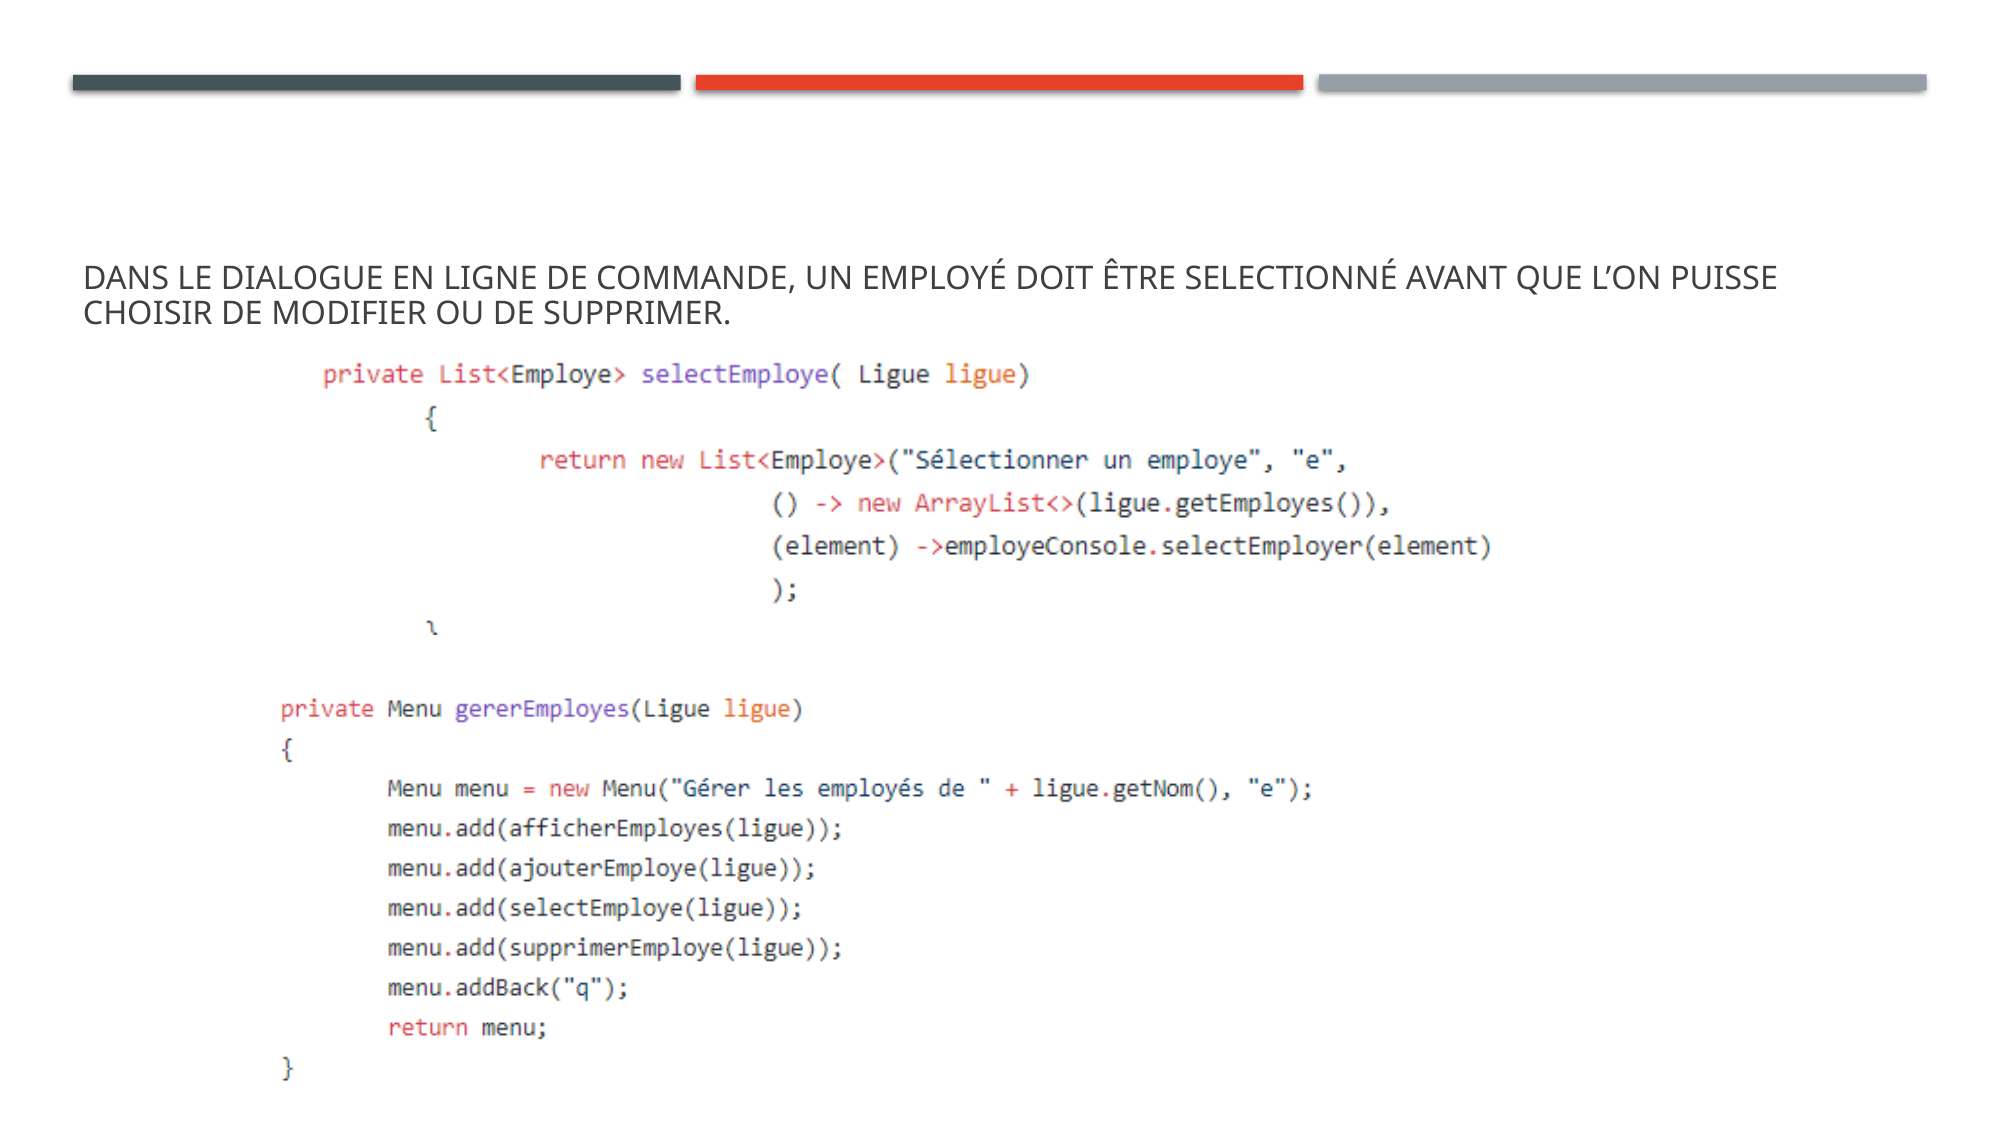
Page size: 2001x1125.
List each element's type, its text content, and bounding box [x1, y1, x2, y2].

picture [257, 349, 1517, 635]
picture [223, 670, 1374, 1119]
title Dans le dialogue en ligne de commande, un employé doit être selectionné avant que l’on puisse choisir de modifier ou de supprimer. [67, 250, 1878, 413]
